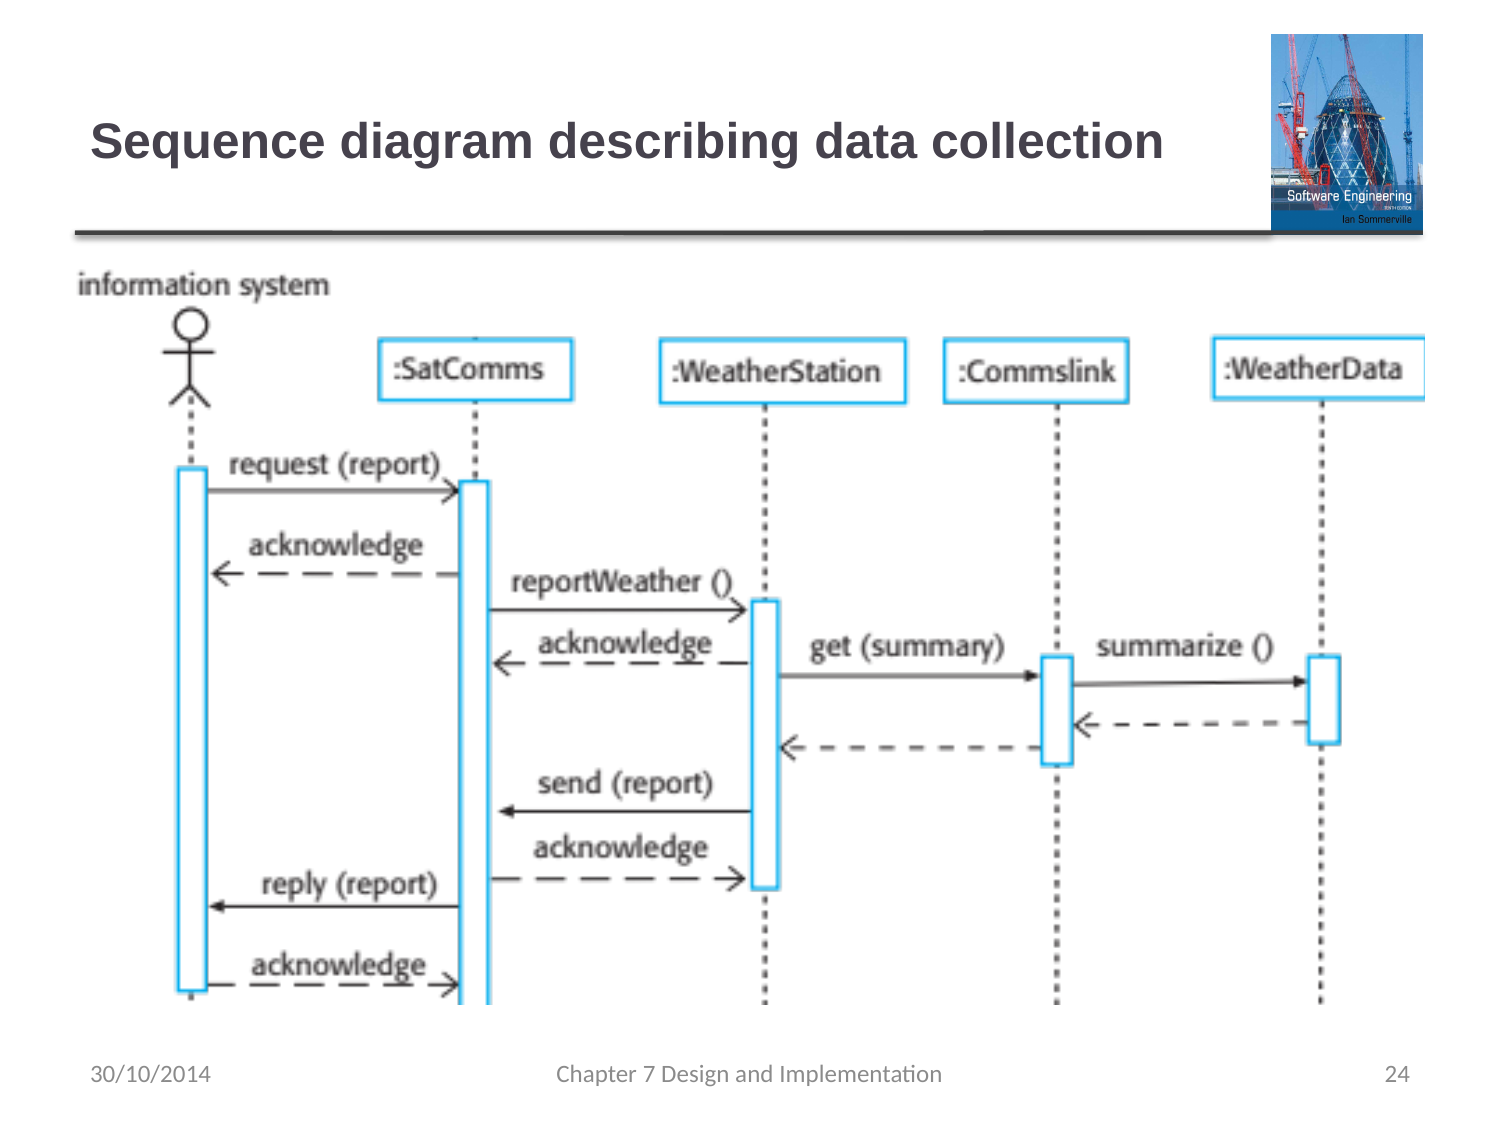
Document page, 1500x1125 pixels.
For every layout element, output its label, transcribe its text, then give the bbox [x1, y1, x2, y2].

slide_number 24 [1074, 1042, 1425, 1103]
title Sequence diagram describing data collection [74, 44, 1272, 233]
footer Chapter 7 Design and Implementation [512, 1042, 988, 1103]
picture [1271, 34, 1423, 230]
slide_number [75, 1042, 425, 1103]
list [74, 262, 1426, 1006]
